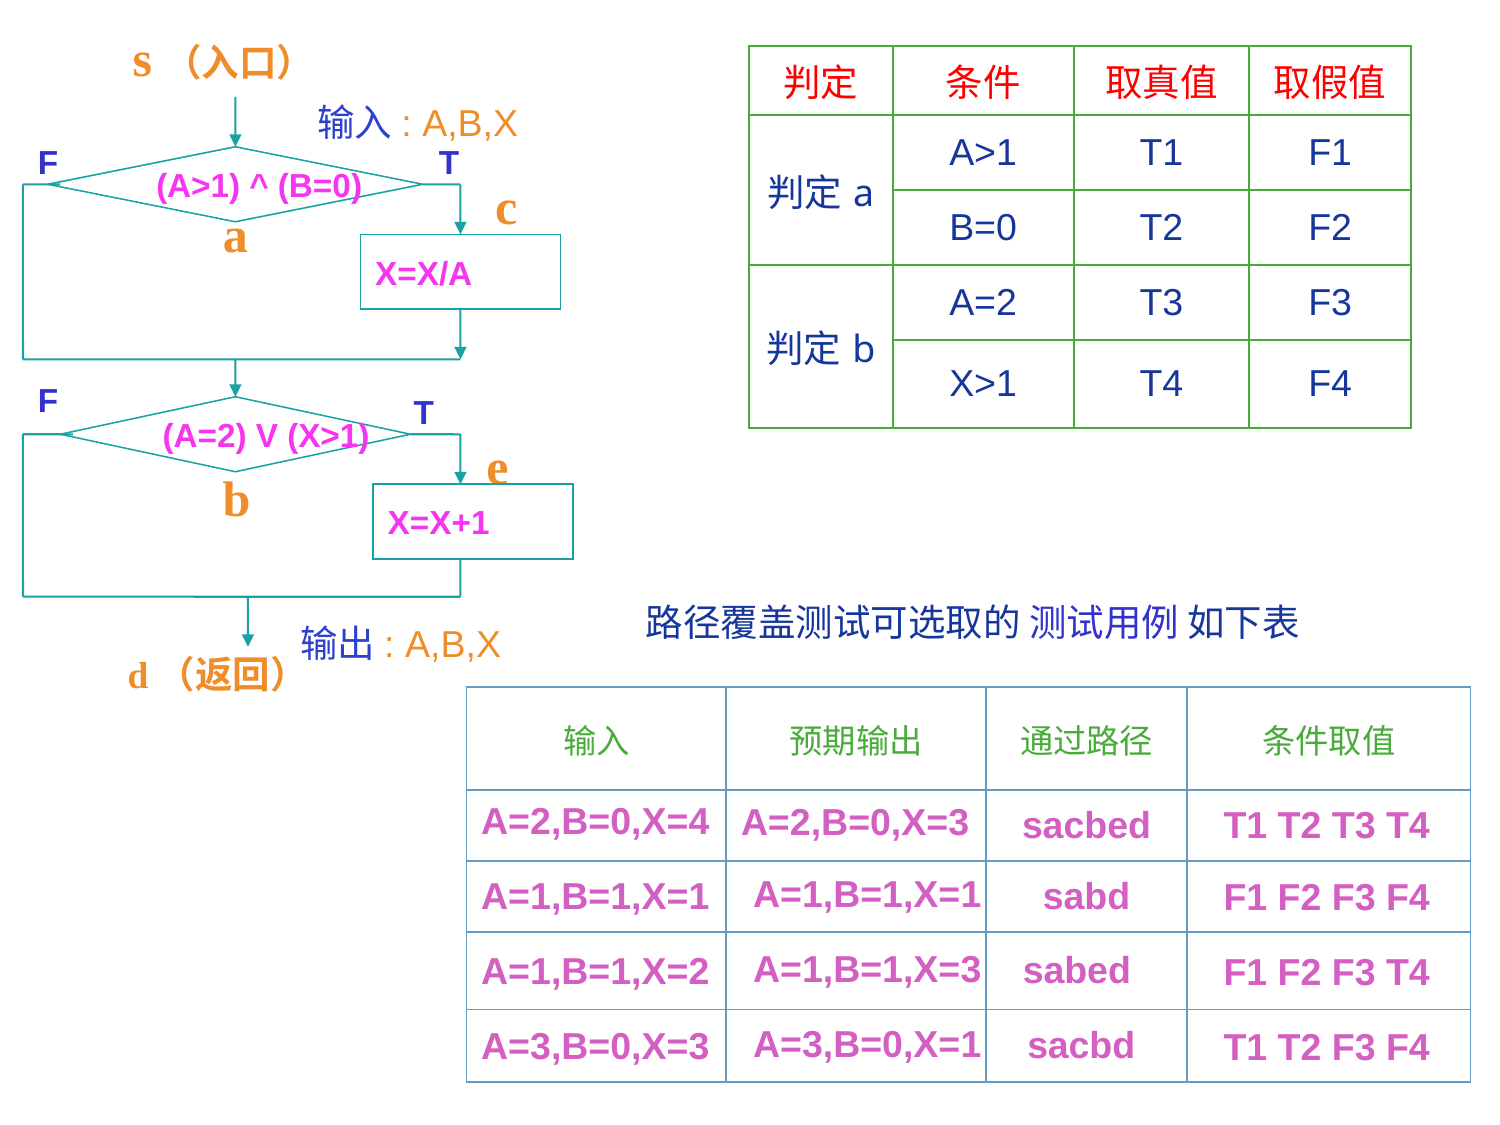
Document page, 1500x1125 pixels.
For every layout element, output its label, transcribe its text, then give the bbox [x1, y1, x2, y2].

table_cell [727, 933, 985, 1009]
table_cell 判定b [750, 266, 892, 427]
table_cell T3 [1075, 266, 1248, 339]
table_cell [727, 791, 985, 860]
table_header 输入 [467, 688, 725, 789]
text_box F1 F2 F3 F4 [1208, 862, 1459, 925]
table_cell [467, 862, 725, 931]
table_header 取假值 [1250, 47, 1410, 114]
table_cell A>1 [894, 116, 1073, 189]
table_header 通过路径 [987, 688, 1186, 789]
table_cell T2 [1075, 191, 1248, 264]
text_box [22, 18, 574, 705]
text_box A=2,B=0,X=4 [466, 799, 717, 850]
table_cell T1 [1075, 116, 1248, 189]
table_cell F2 [1250, 191, 1410, 264]
table_cell [727, 1010, 985, 1081]
table_cell X>1 [894, 341, 1073, 427]
table_header 条件 [894, 47, 1073, 114]
table_cell [467, 1010, 725, 1081]
table_cell [1188, 933, 1470, 1009]
table_cell B=0 [894, 191, 1073, 264]
text_box T1 T2 F3 F4 [1208, 1012, 1459, 1075]
text_box A=3,B=0,X=1 [738, 1022, 989, 1073]
text_box A=1,B=1,X=1 [738, 872, 989, 923]
table_cell [467, 791, 725, 860]
table_cell [1188, 862, 1470, 931]
text_box 路径覆盖测试可选取的 测试用例 如下表 [596, 584, 1397, 660]
table_cell sabed [987, 933, 1186, 1009]
table_cell [467, 933, 725, 1009]
text_box F1 F2 F3 T4 [1208, 937, 1459, 1000]
table_cell [727, 862, 985, 931]
table_cell [1188, 791, 1470, 860]
text_box A=1,B=1,X=1 [466, 874, 717, 925]
table_header 取真值 [1075, 47, 1248, 114]
table_cell sacbed [987, 791, 1186, 860]
table_header 判定 [750, 47, 892, 114]
text_box T1 T2 T3 T4 [1208, 810, 1459, 848]
text_box A=1,B=1,X=2 [466, 949, 717, 1000]
table_cell A=2 [894, 266, 1073, 339]
table_header 预期输出 [727, 688, 985, 789]
text_box A=2,B=0,X=3 [726, 800, 977, 851]
table_cell F1 [1250, 116, 1410, 189]
text_box A=3,B=0,X=3 [466, 1024, 717, 1075]
table_cell sacbd [987, 1010, 1186, 1081]
table_cell F3 [1250, 266, 1410, 339]
table_cell [1188, 1010, 1470, 1081]
table_header 条件取值 [1188, 688, 1470, 789]
table_cell T4 [1075, 341, 1248, 427]
table_cell sabd [987, 862, 1186, 931]
table_cell F4 [1250, 341, 1410, 427]
text_box A=1,B=1,X=3 [738, 947, 989, 998]
table_cell 判定a [750, 116, 892, 264]
